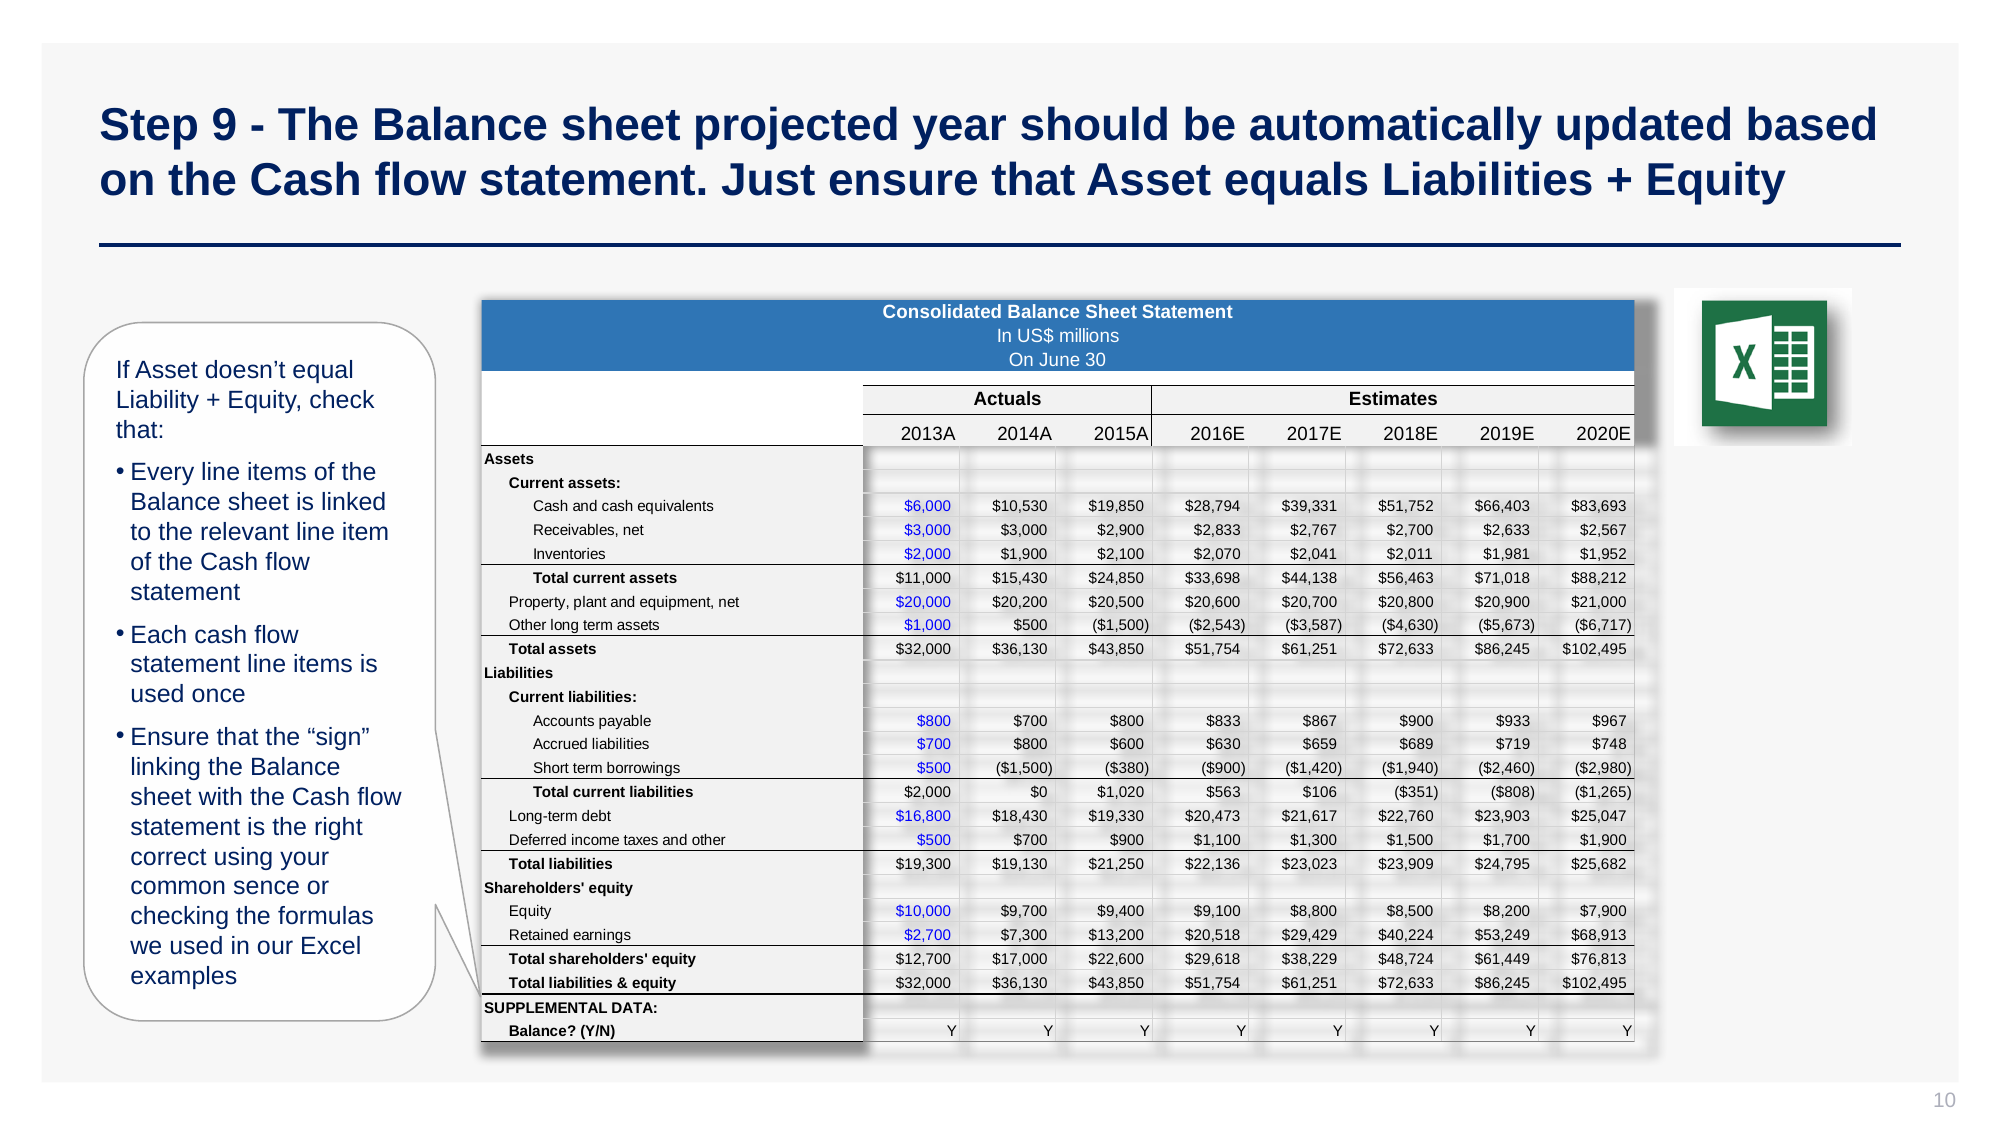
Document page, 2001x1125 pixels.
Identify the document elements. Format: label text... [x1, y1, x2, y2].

picture [1674, 288, 1852, 446]
slide_number 10 [1506, 1088, 1957, 1119]
title Step 9 - The Balance sheet projected year should be automatically updated based on the Cash flow statement. Just ensure that Asset equals Liabilities + Equity [84, 59, 1901, 239]
picture [480, 300, 1635, 1042]
text_box If Asset doesn’t equal Liability + Equity, check that: Every line items of the Balance sheet is linked to the relevant line item of the Cash flow statement Each cash flow statement line items is used once Ensure that the “sign” linking the Balance sheet with the Cash flow statement is the right correct using your common sence or checking the formulas we used in our Excel examples [83, 322, 480, 1021]
